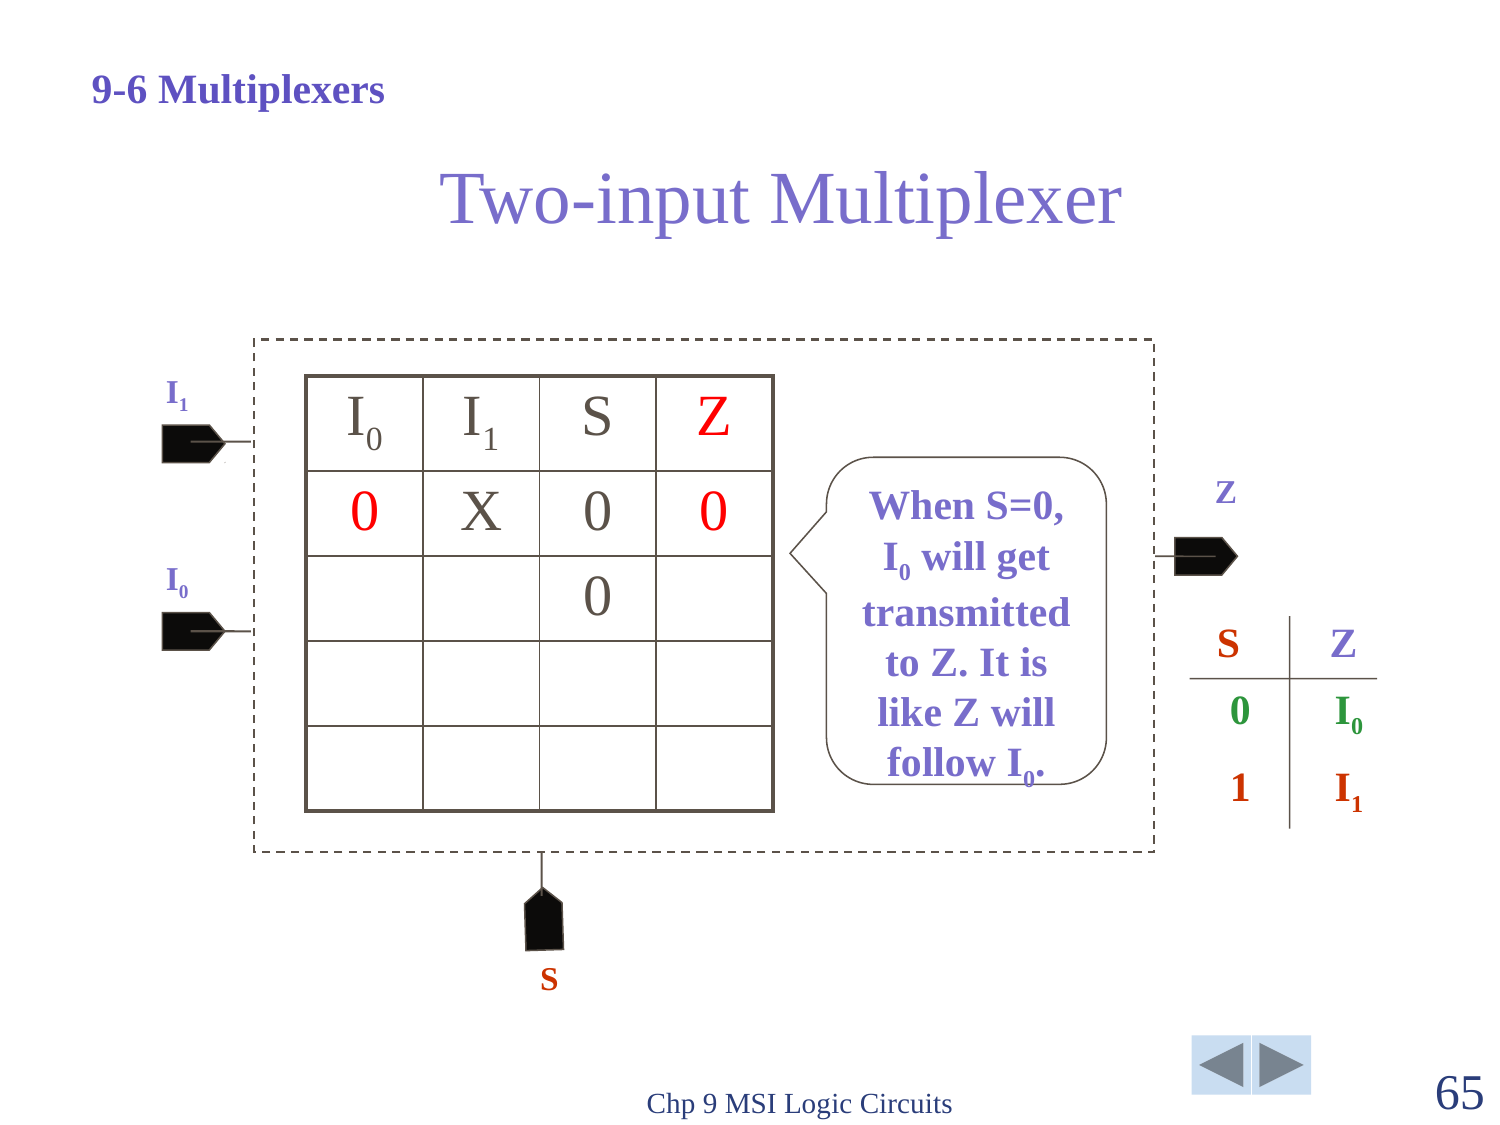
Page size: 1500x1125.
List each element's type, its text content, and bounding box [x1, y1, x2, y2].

title Two-input Multiplexer [143, 145, 1419, 244]
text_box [1189, 608, 1379, 829]
table_cell [308, 642, 422, 725]
table_cell [540, 727, 655, 809]
table_cell [424, 727, 539, 809]
table_cell 0 [540, 472, 655, 555]
table_cell [540, 642, 655, 725]
text_box Z [1200, 462, 1253, 518]
table_cell X [424, 472, 539, 555]
table_header I0 [308, 378, 422, 470]
table_cell [308, 727, 422, 809]
table_cell [424, 642, 539, 725]
slide_number 65 [1350, 1052, 1500, 1125]
table_cell 0 [308, 472, 422, 555]
table_cell 0 [540, 557, 655, 640]
table_cell [657, 642, 771, 725]
text_box [1174, 537, 1238, 576]
table_header I1 [424, 378, 539, 470]
table_cell 0 [657, 472, 771, 555]
text_box S [525, 949, 574, 1005]
text_box [524, 887, 564, 949]
table_header S [540, 378, 655, 470]
table_cell [308, 557, 422, 640]
text_box 9-6 Multiplexers [76, 54, 413, 120]
footer Chp 9 MSI Logic Circuits [562, 1052, 1038, 1125]
text_box When S=0, I0 will get transmitted to Z. It is like Z will follow I0. [790, 457, 1107, 785]
text_box [162, 425, 225, 463]
table_cell [657, 557, 771, 640]
text_box I0 [151, 549, 204, 611]
text_box I1 [151, 362, 204, 423]
table_header Z [657, 378, 771, 470]
table_cell [424, 557, 539, 640]
text_box [162, 612, 225, 651]
table_cell [657, 727, 771, 809]
text_box [254, 339, 1155, 852]
